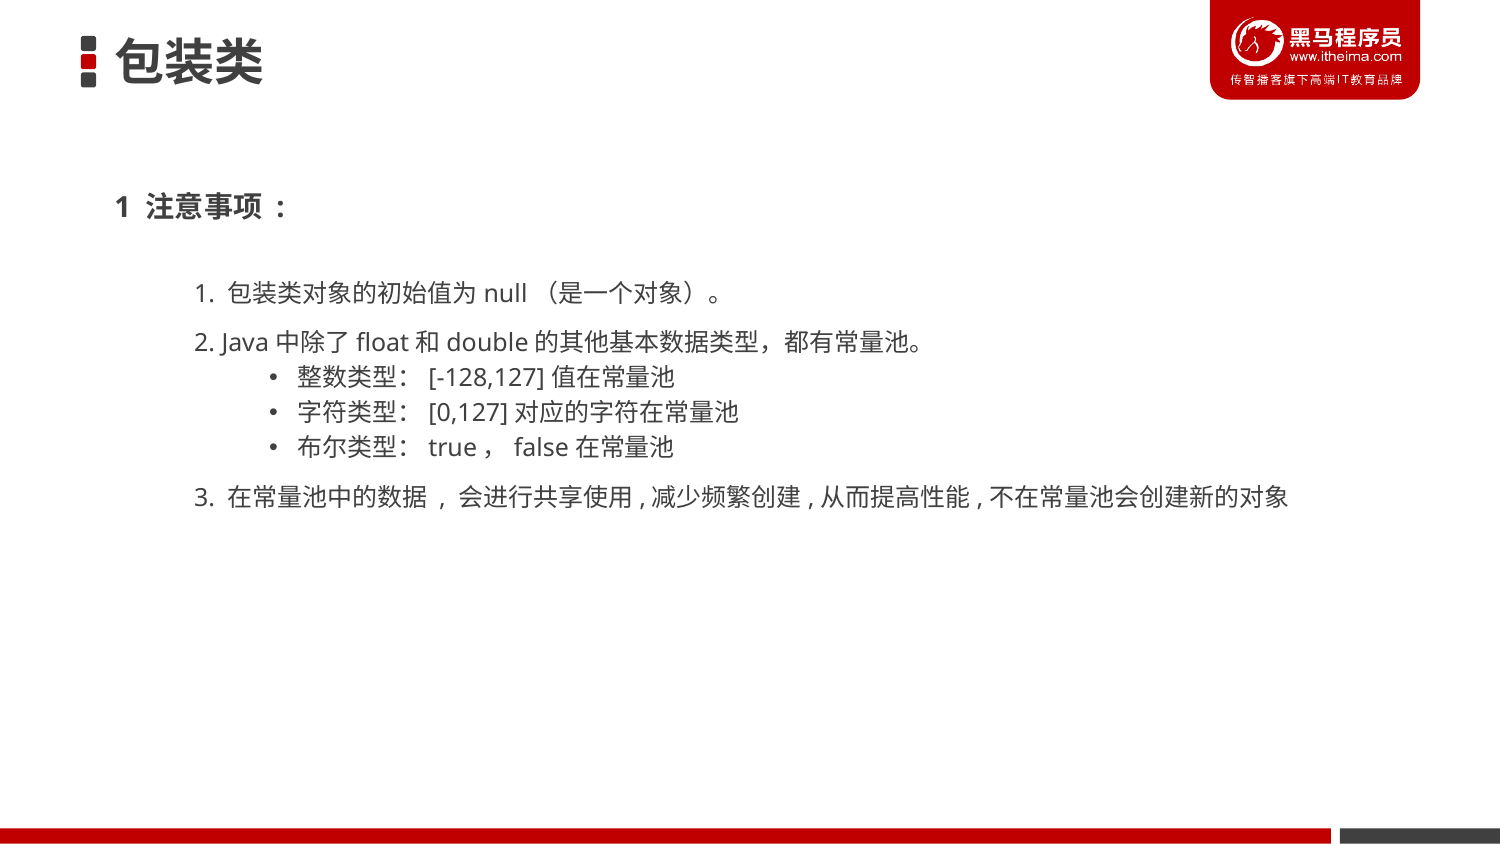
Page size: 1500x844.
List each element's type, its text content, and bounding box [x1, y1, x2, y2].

text_box 1. 包装类对象的初始值为null（是一个对象）。 2. Java中除了float和double的其他基本数据类型，都有常量池。 整数类型：[-128,127]值在常量池 字符类型：[0,127]对应的字符在常量池 布尔类型：true，false在常量池 3. 在常量池中的数据 , 会进行共享使用,减少频繁创建,从而提高性能,不在常量池会创建新的对象 [182, 256, 1381, 532]
picture [1212, 8, 1421, 94]
list 1 注意事项 : [103, 173, 715, 238]
title 包装类 [103, 29, 1183, 93]
